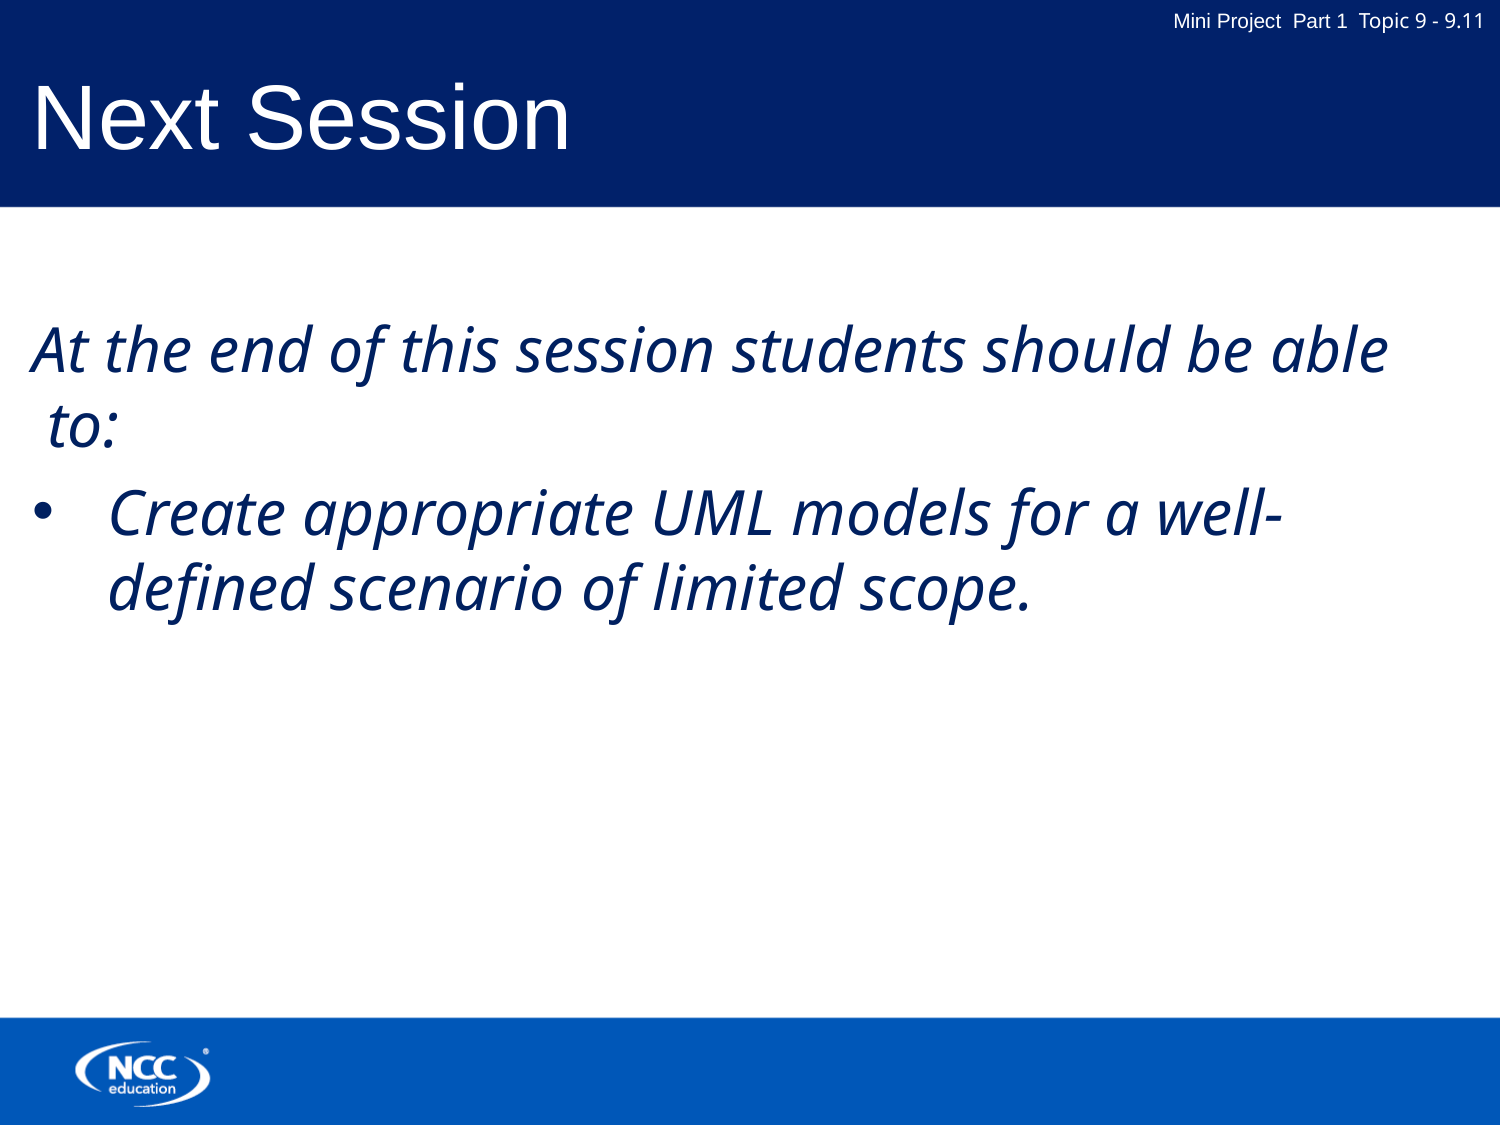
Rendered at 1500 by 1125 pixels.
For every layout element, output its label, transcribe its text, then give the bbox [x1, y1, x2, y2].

picture [0, 0, 1500, 1125]
title Next Session [16, 19, 1459, 207]
list At the end of this session students should be able to: Create appropriate UML models for a well-defined scenario of limited scope. [17, 302, 1471, 1012]
